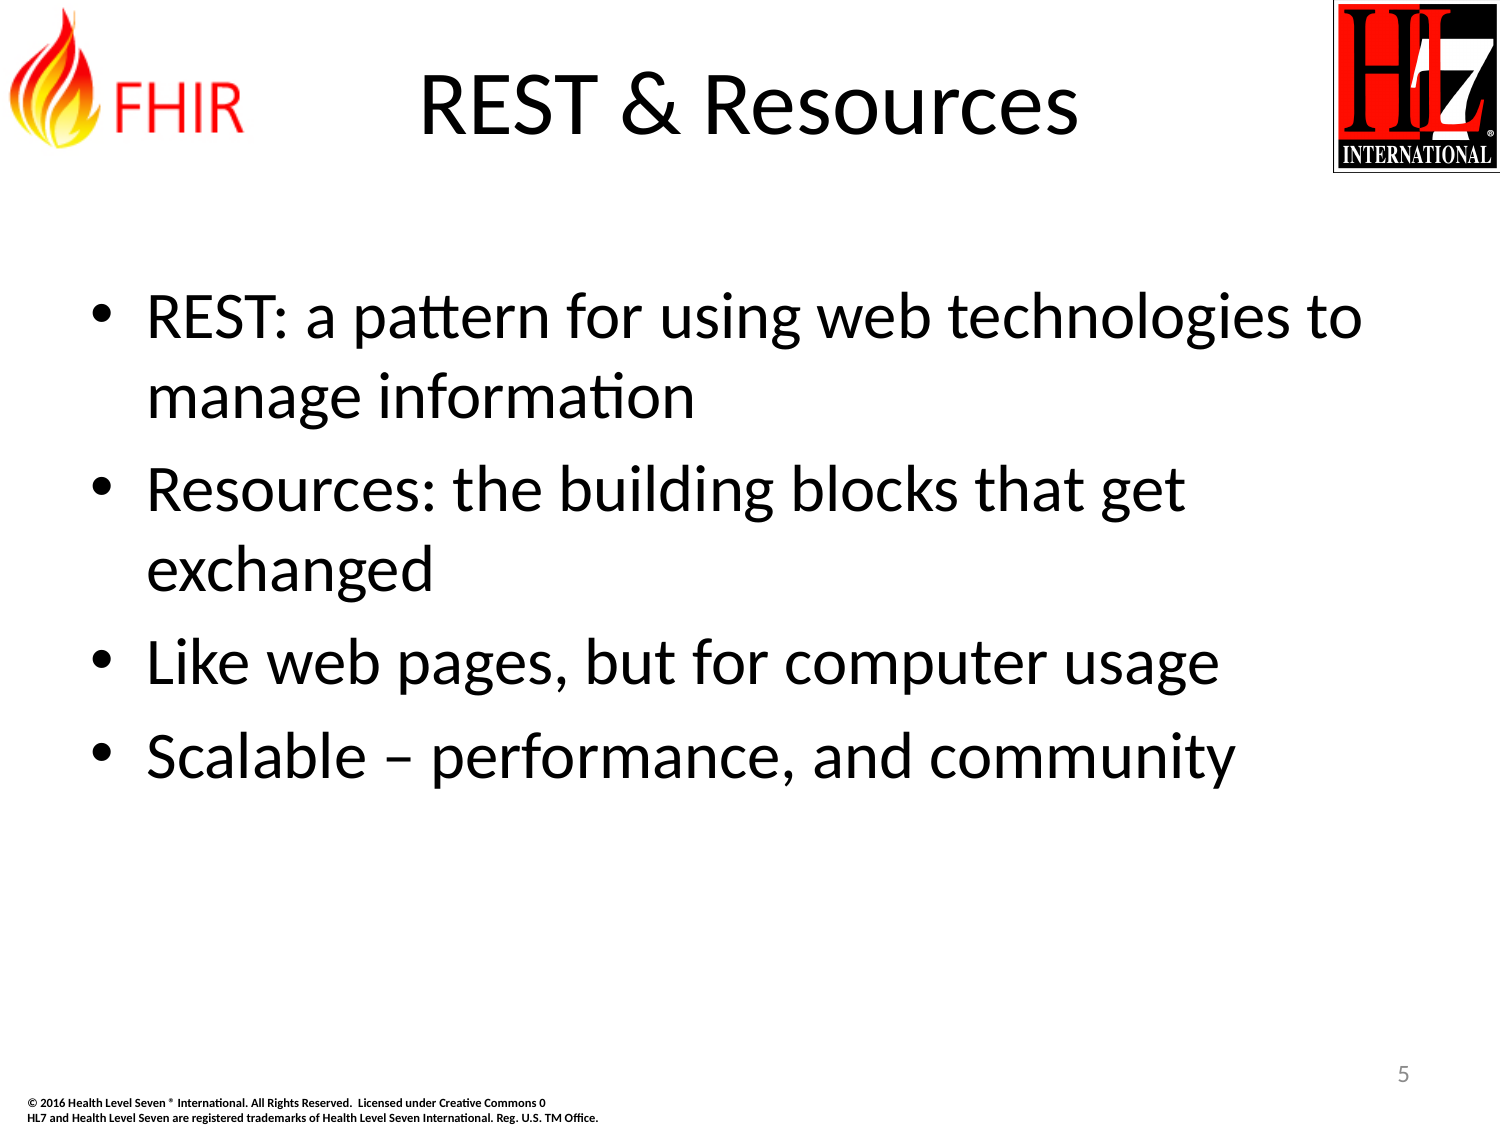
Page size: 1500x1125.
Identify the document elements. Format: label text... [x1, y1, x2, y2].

slide_number 5 [1074, 1042, 1425, 1103]
picture [0, 0, 254, 157]
picture [1333, 0, 1500, 173]
title REST & Resources [75, 4, 1425, 192]
list REST: a pattern for using web technologies to manage information Resources: the building blocks that get exchanged Like web pages, but for computer usage Scalable – performance, and community [75, 264, 1425, 998]
